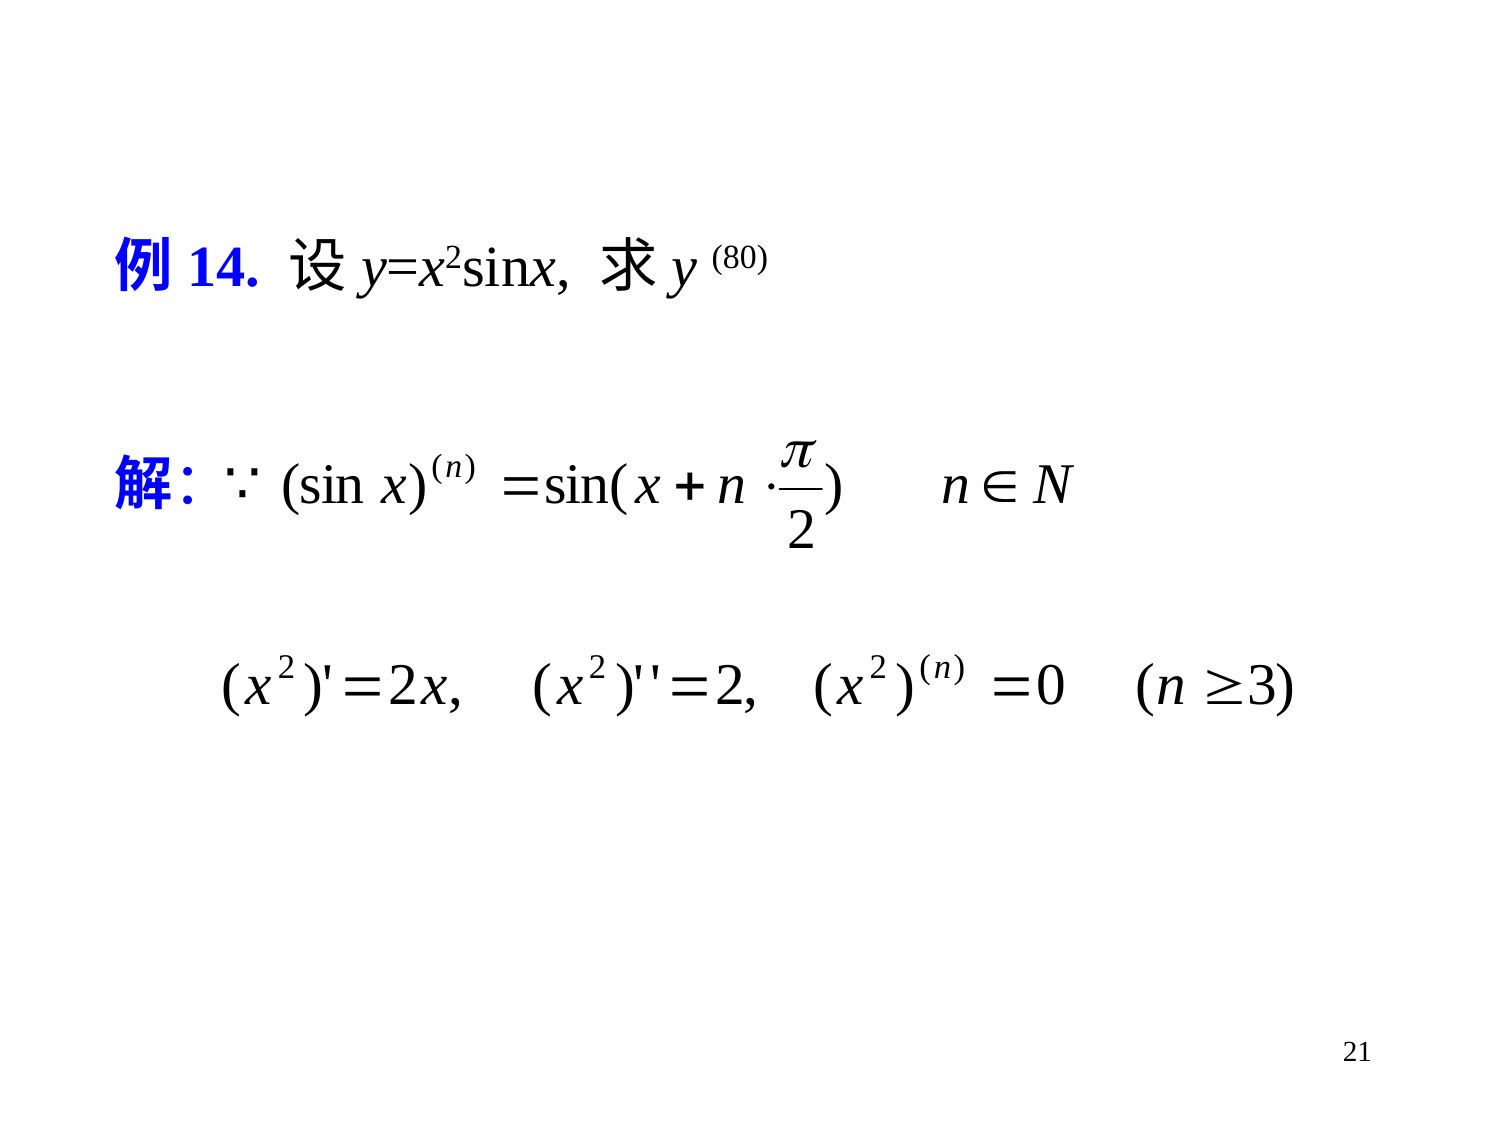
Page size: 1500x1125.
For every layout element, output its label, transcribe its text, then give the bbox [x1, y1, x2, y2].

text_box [213, 640, 1308, 730]
text_box 解： [100, 438, 219, 524]
slide_number 21 [1074, 1024, 1388, 1100]
text_box 例14. 设y=x2sinx, 求y (80) [99, 220, 840, 306]
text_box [224, 412, 1088, 562]
